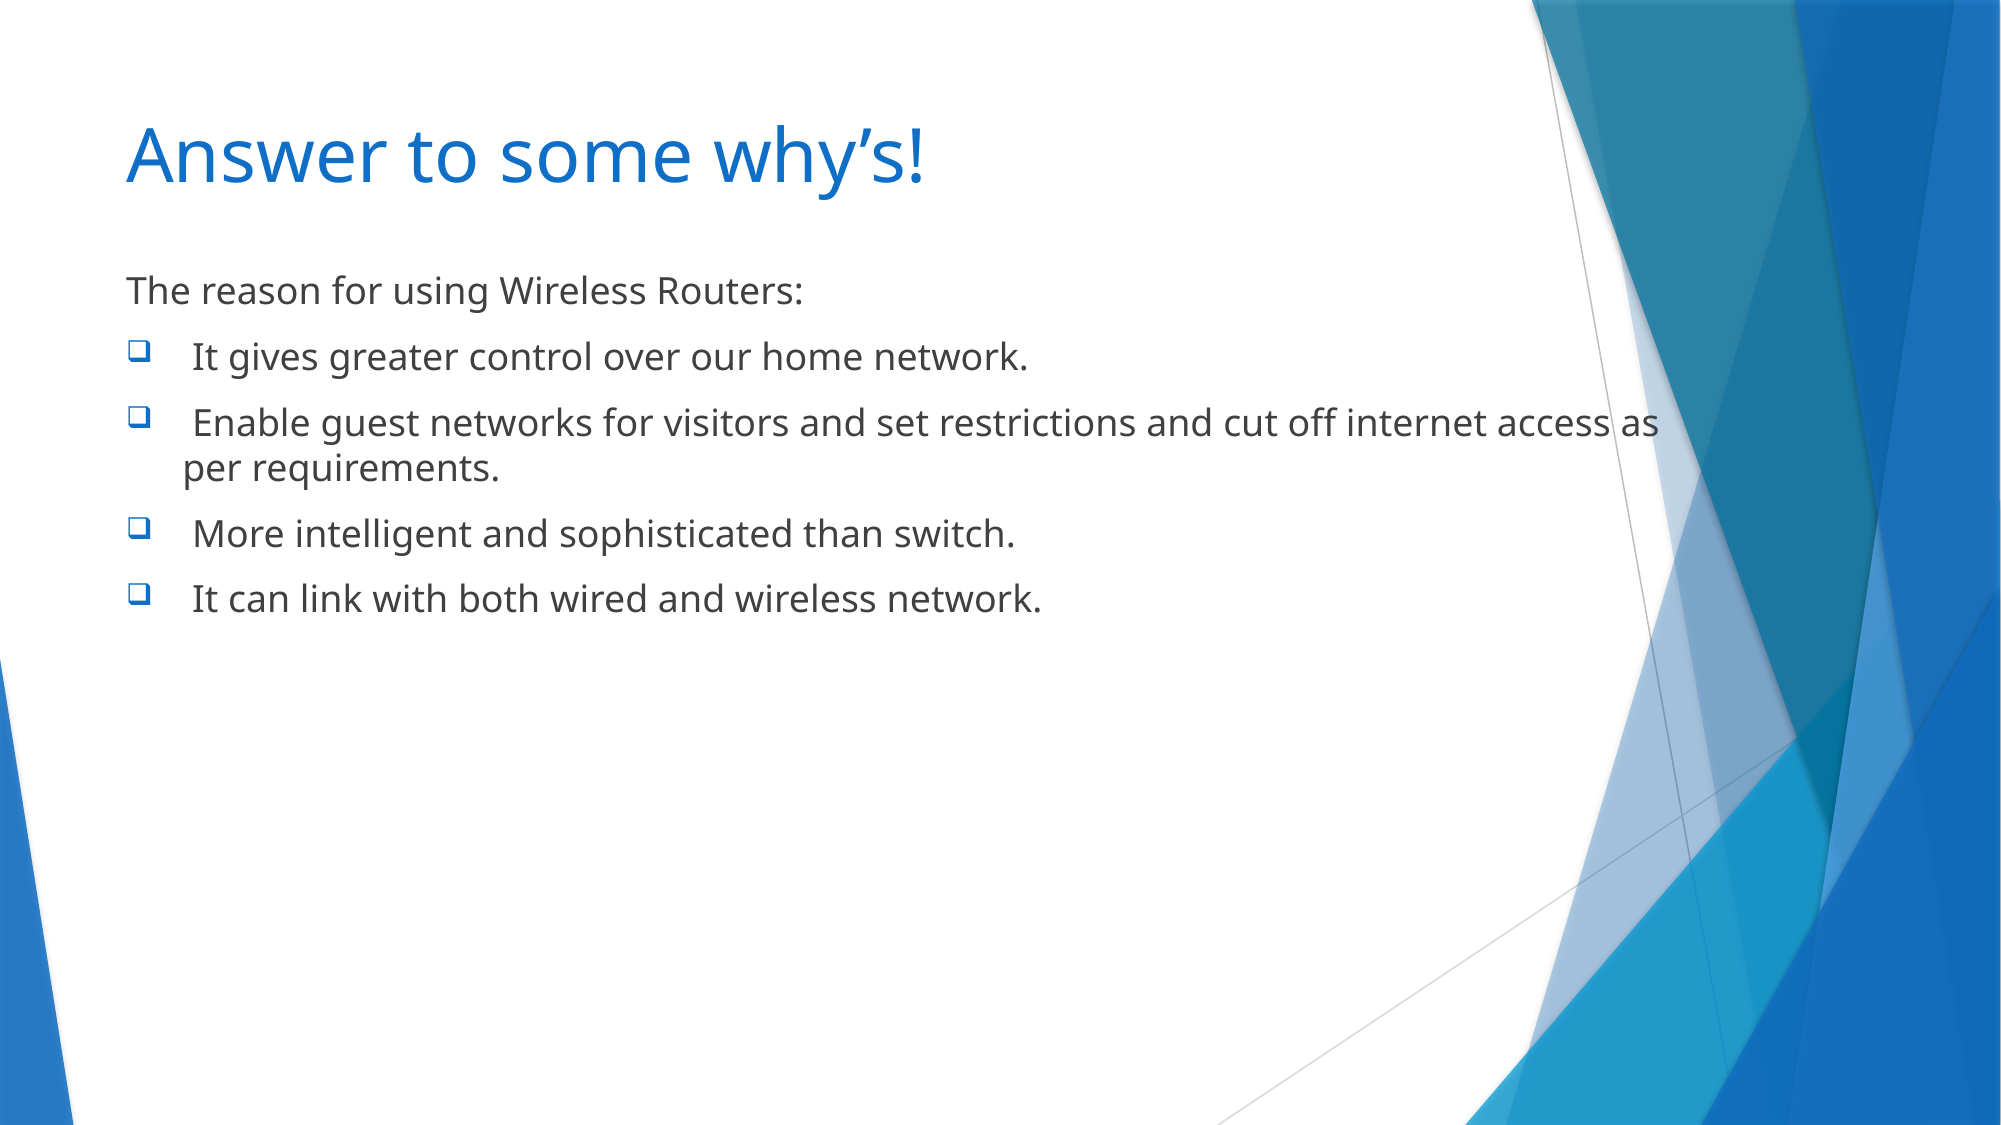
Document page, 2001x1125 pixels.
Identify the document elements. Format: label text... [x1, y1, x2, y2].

list The reason for using Wireless Routers: It gives greater control over our home network. Enable guest networks for visitors and set restrictions and cut off internet access as per requirements. More intelligent and sophisticated than switch. It can link with both wired and wireless network. [111, 259, 1737, 866]
title Answer to some why’s! [111, 99, 1522, 259]
